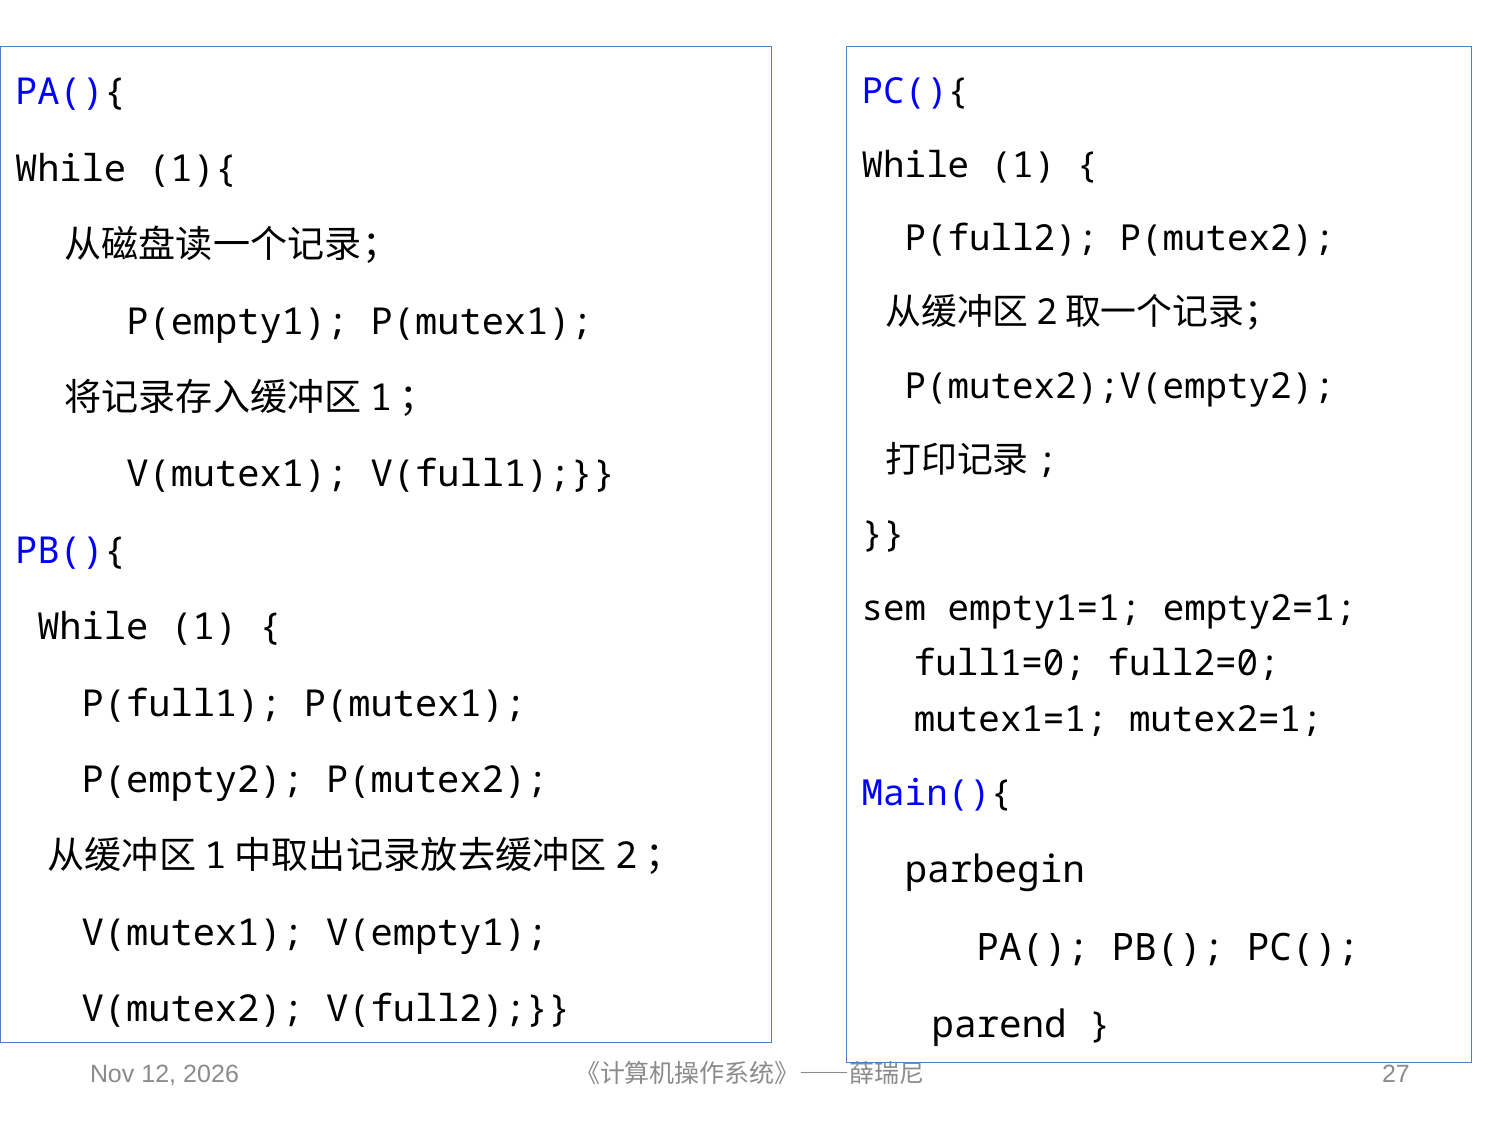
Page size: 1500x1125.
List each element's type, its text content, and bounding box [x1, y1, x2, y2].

slide_number 27 [1074, 1063, 1425, 1103]
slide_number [75, 1043, 425, 1103]
list PC(){ While (1) { P(full2); P(mutex2); 从缓冲区2取一个记录； P(mutex2);V(empty2); 打印记录; }} sem empty1=1; empty2=1; full1=0; full2=0; mutex1=1; mutex2=1; Main(){ parbegin PA(); PB(); PC(); parend } [846, 46, 1472, 1063]
list PA(){ While (1){ 从磁盘读一个记录； P(empty1); P(mutex1); 将记录存入缓冲区1； V(mutex1); V(full1);}} PB(){ While (1) { P(full1); P(mutex1); P(empty2); P(mutex2); 从缓冲区1中取出记录放去缓冲区2； V(mutex1); V(empty1); V(mutex2); V(full2);}} [0, 46, 772, 1043]
footer 《计算机操作系统》——薛瑞尼 [425, 1042, 1074, 1103]
